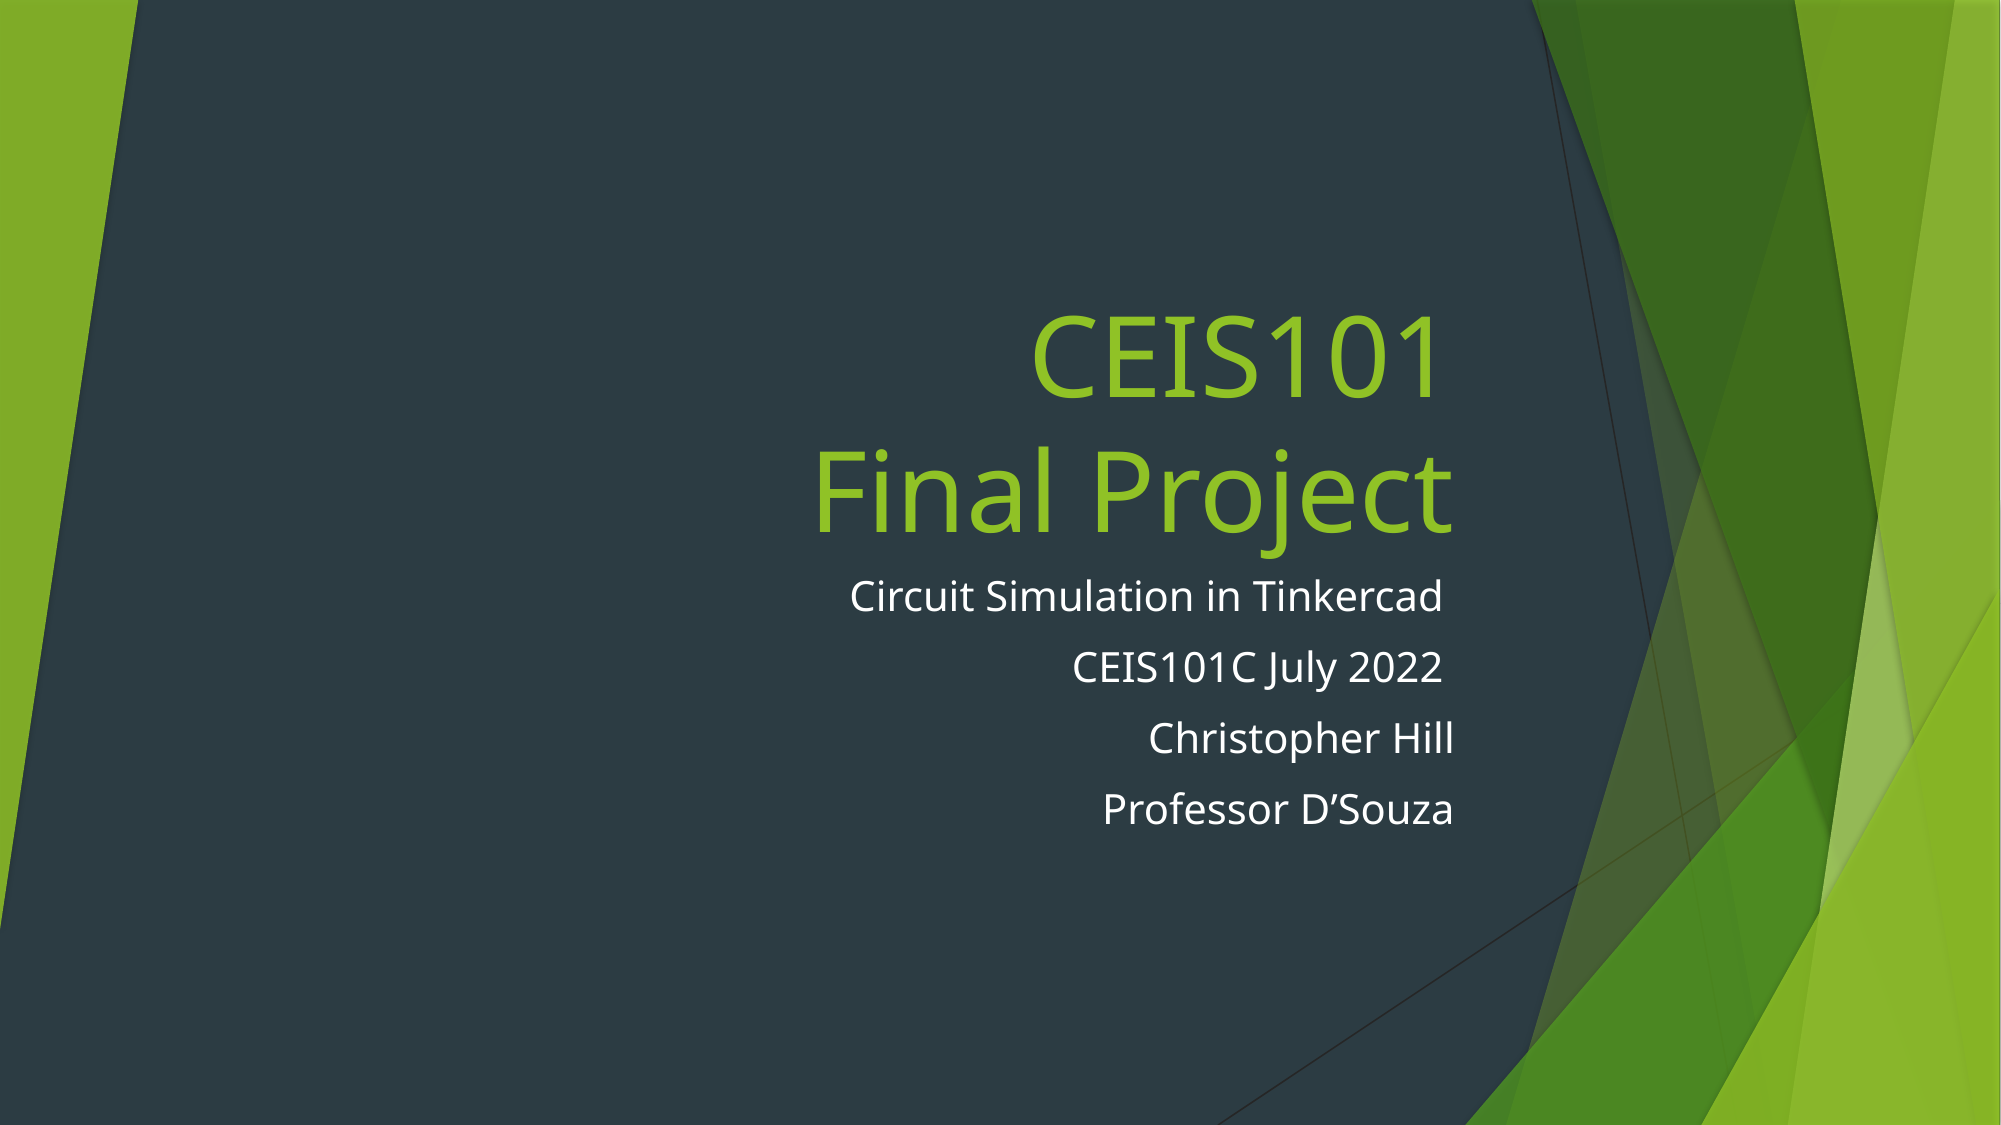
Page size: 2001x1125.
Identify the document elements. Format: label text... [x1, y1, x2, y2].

subtitle Circuit Simulation in Tinkercad CEIS101C July 2022 Christopher Hill Professor D’Souza [195, 562, 1470, 909]
title CEIS101 Final Project [195, 292, 1470, 562]
